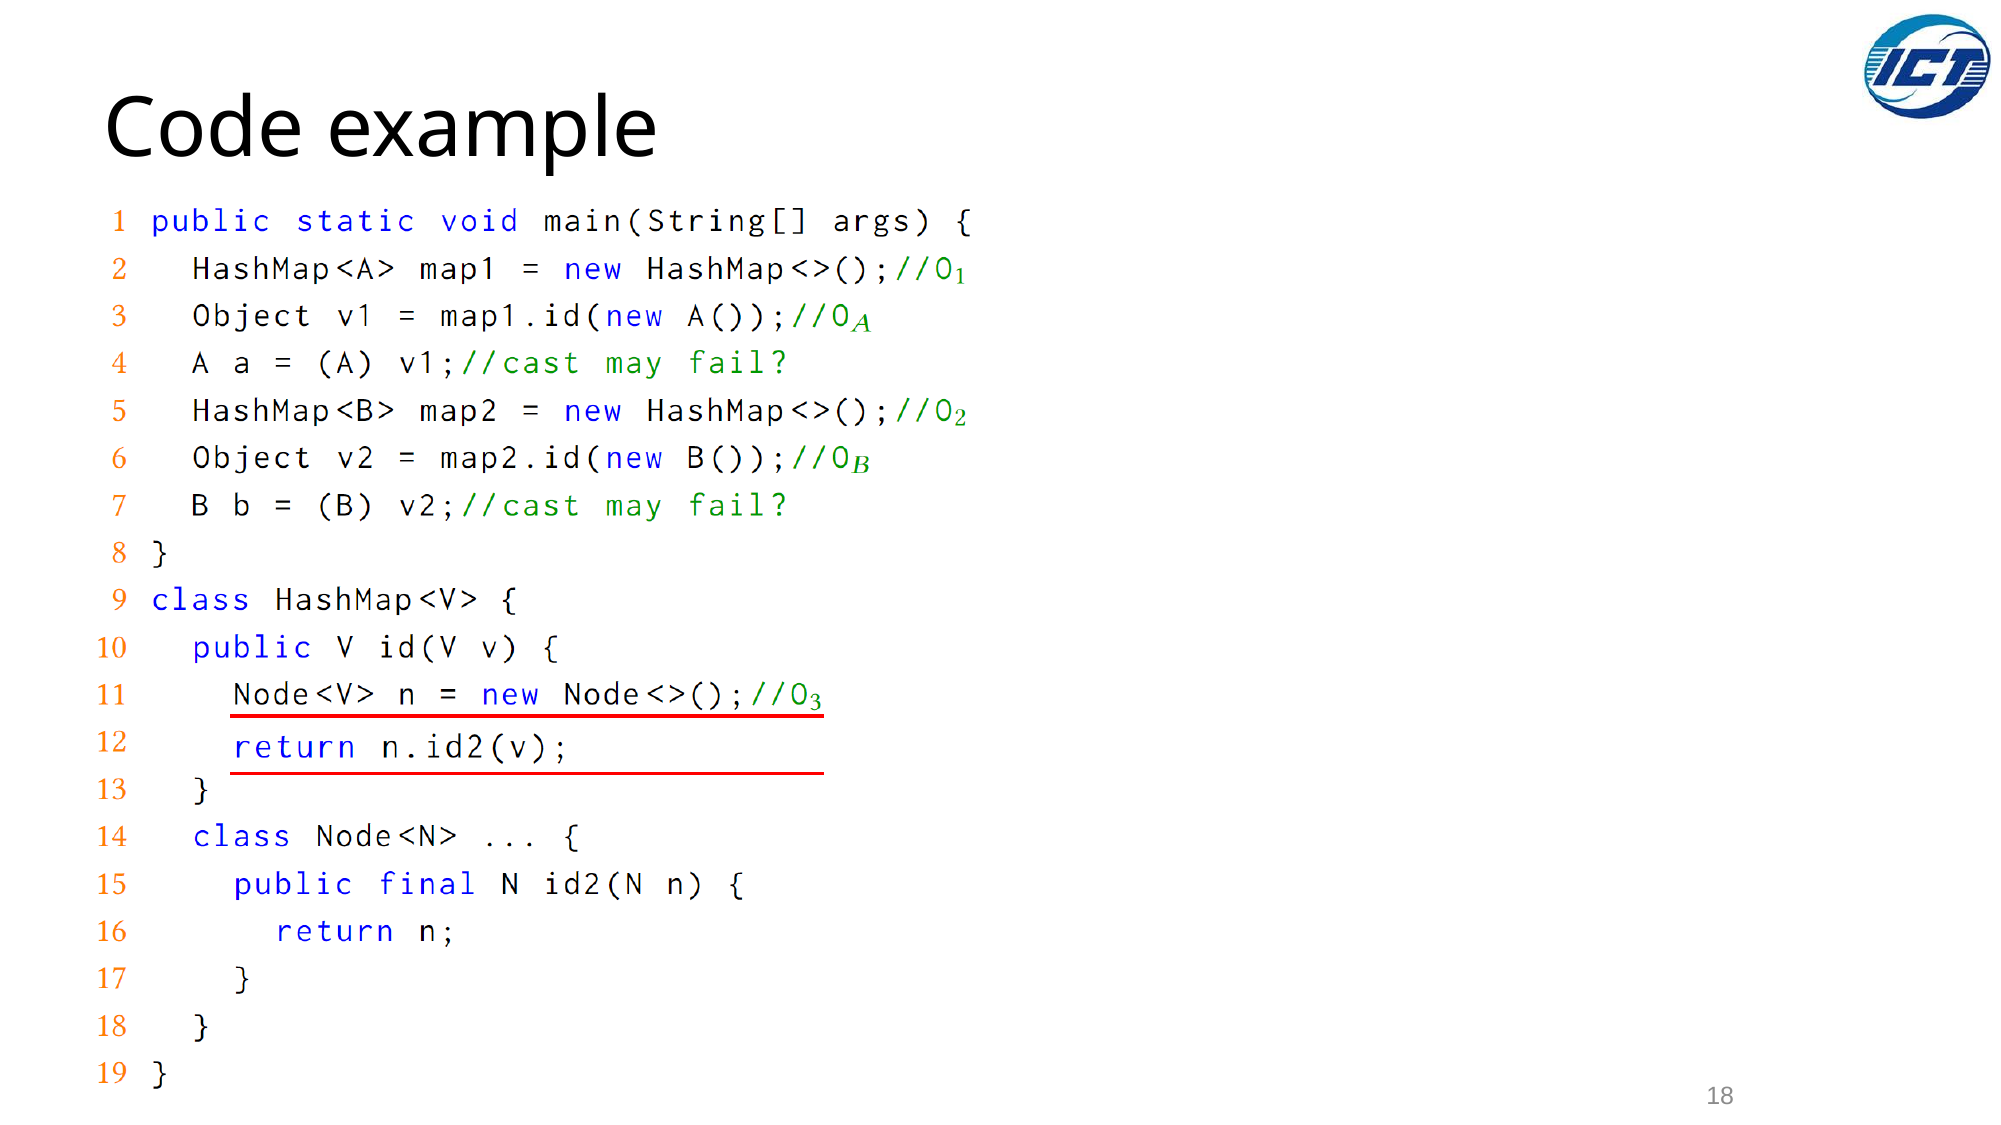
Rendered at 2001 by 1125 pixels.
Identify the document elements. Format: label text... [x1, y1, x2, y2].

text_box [83, 174, 986, 1101]
text_box Code example [83, 71, 1948, 175]
picture [1862, 0, 1992, 130]
